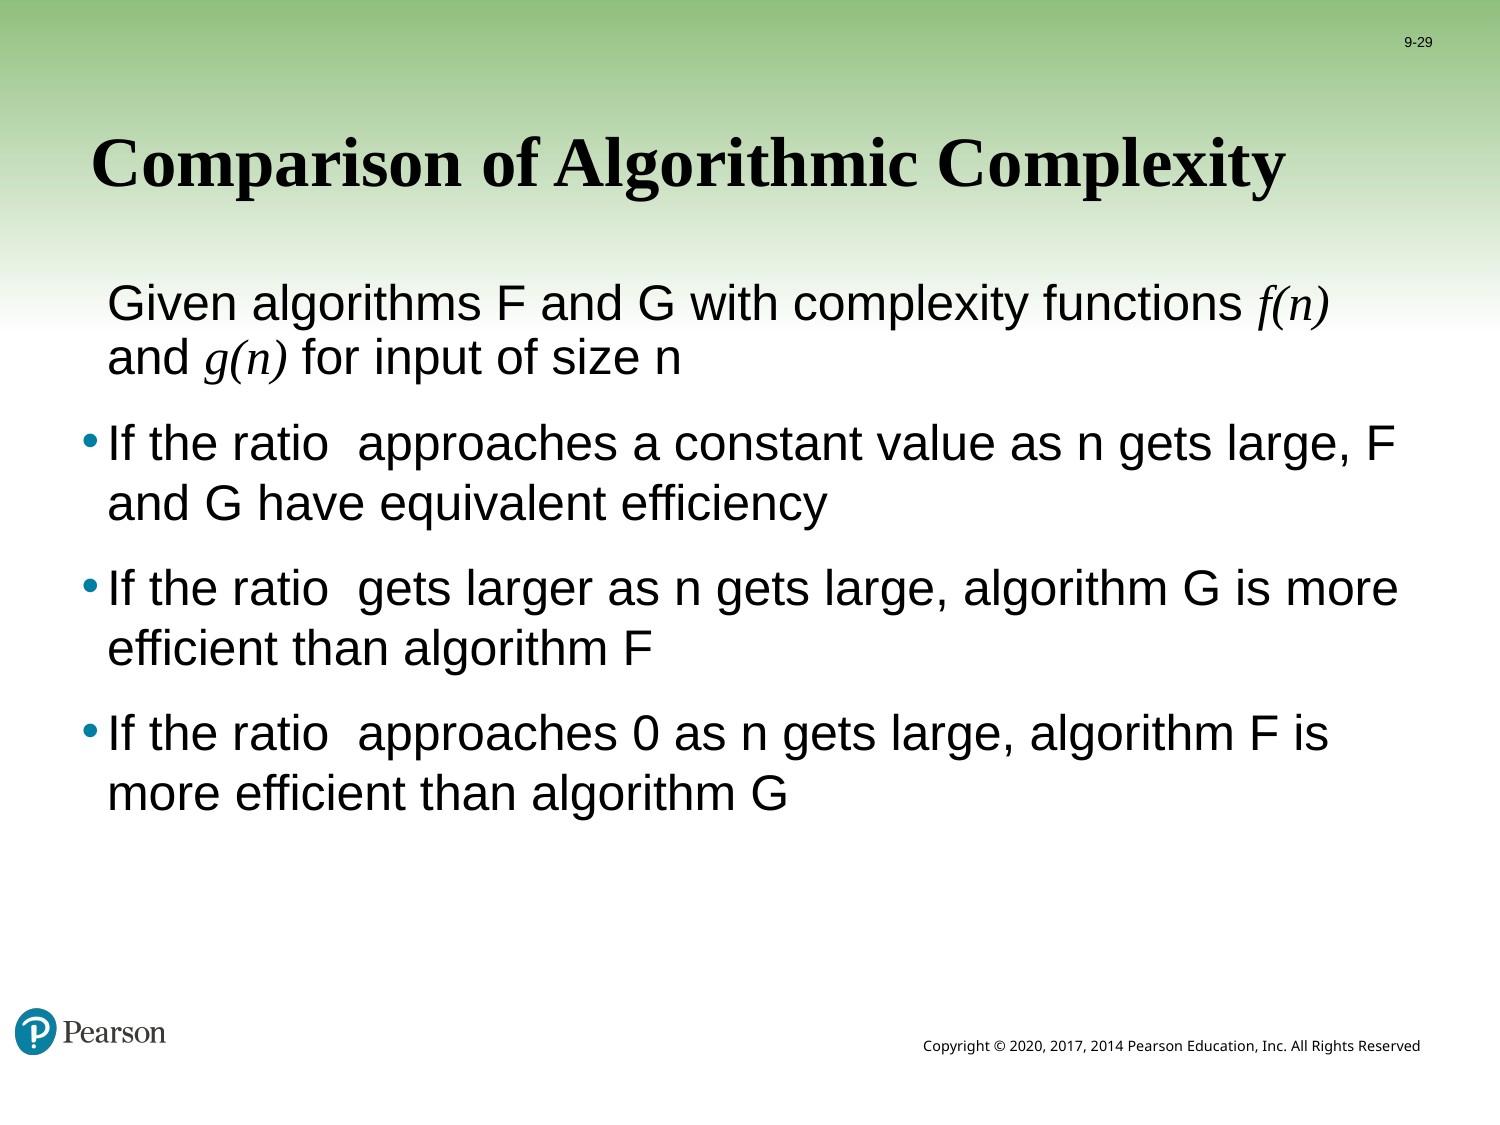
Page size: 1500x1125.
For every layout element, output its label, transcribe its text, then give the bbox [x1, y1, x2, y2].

picture [41, 1008, 166, 1055]
title Comparison of Algorithmic Complexity [75, 35, 1425, 216]
picture [15, 1041, 26, 1055]
slide_number 9-29 [1389, 18, 1480, 49]
picture [23, 1017, 49, 1042]
picture [15, 1008, 30, 1024]
